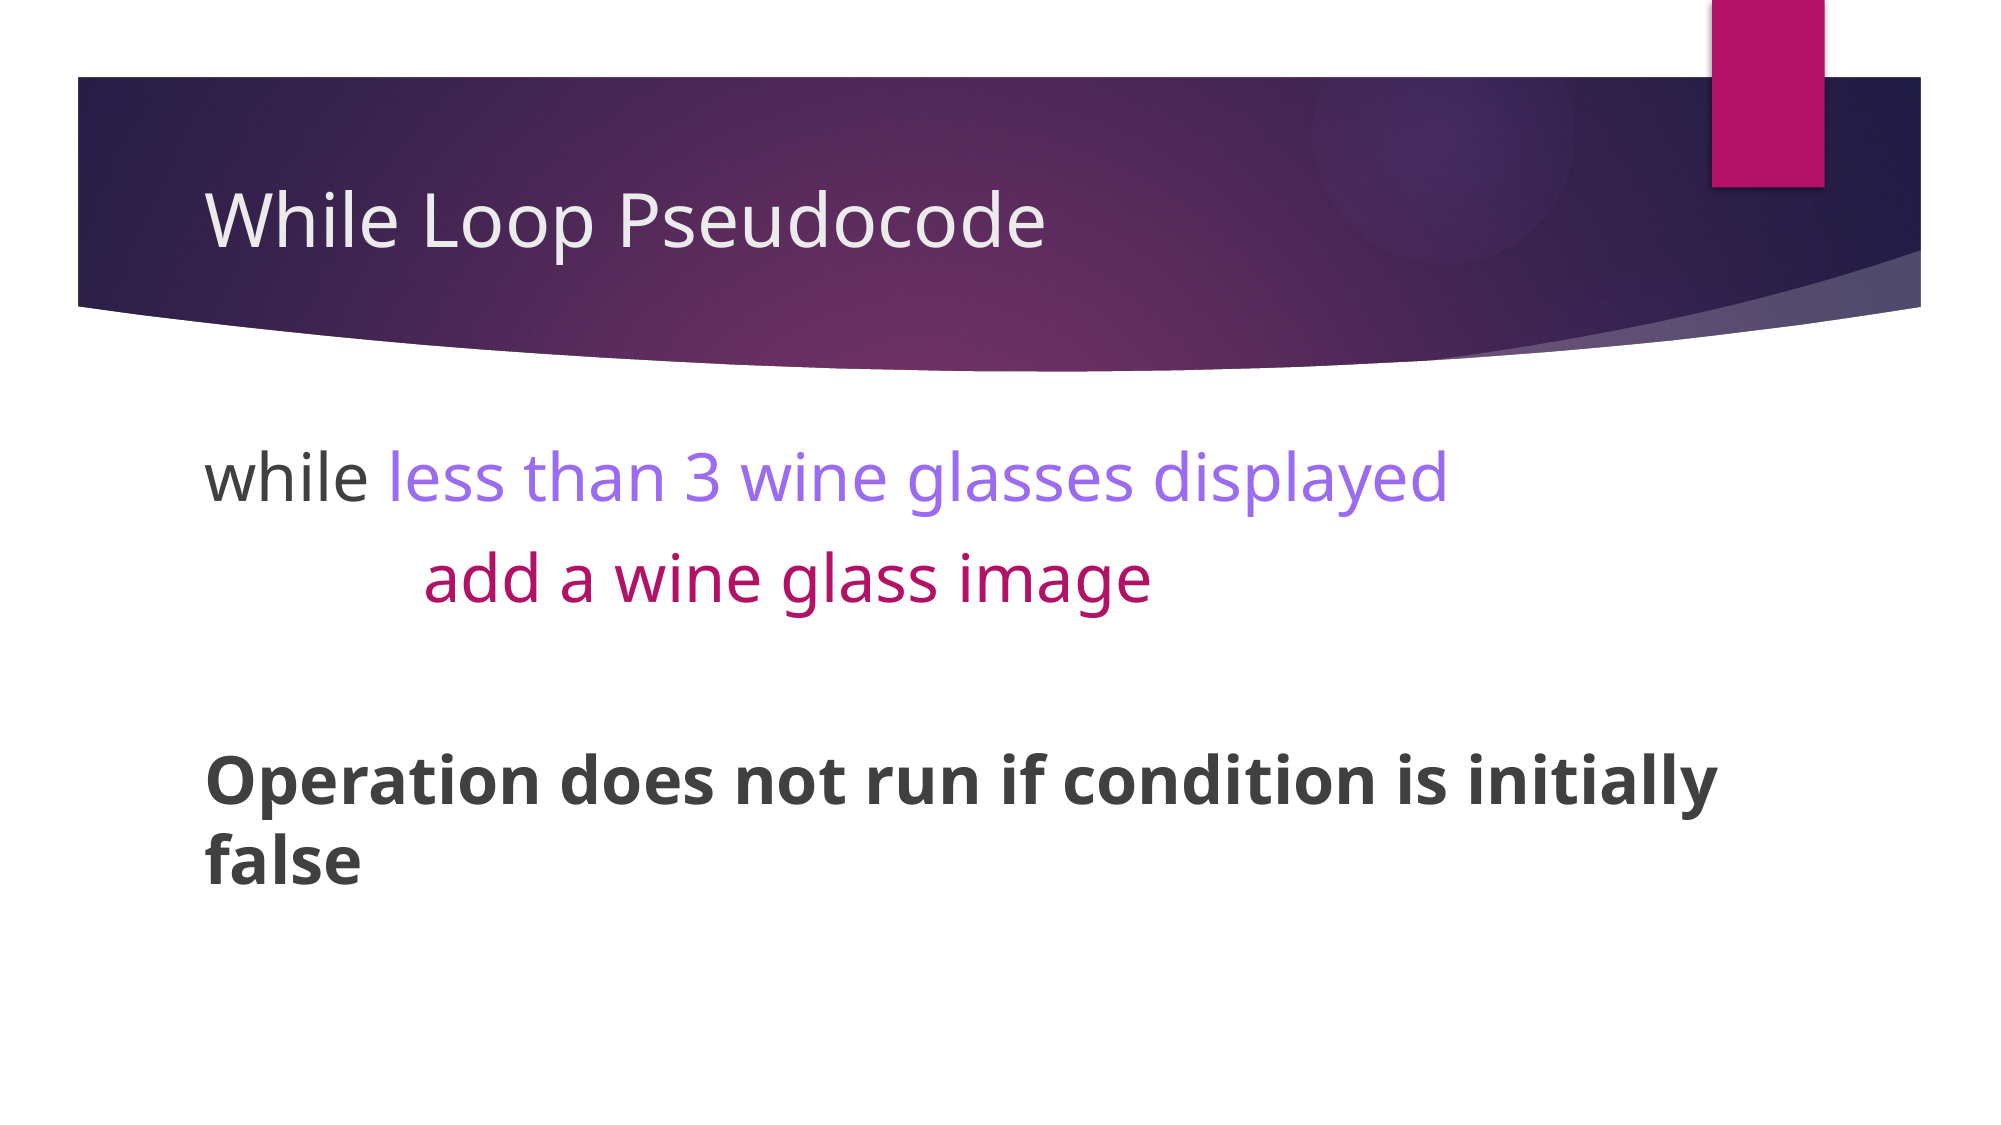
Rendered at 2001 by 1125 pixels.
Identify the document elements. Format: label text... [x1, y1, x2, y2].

list while less than 3 wine glasses displayed add a wine glass image Operation does not run if condition is initially false [189, 427, 1899, 988]
title While Loop Pseudocode [189, 159, 1627, 276]
